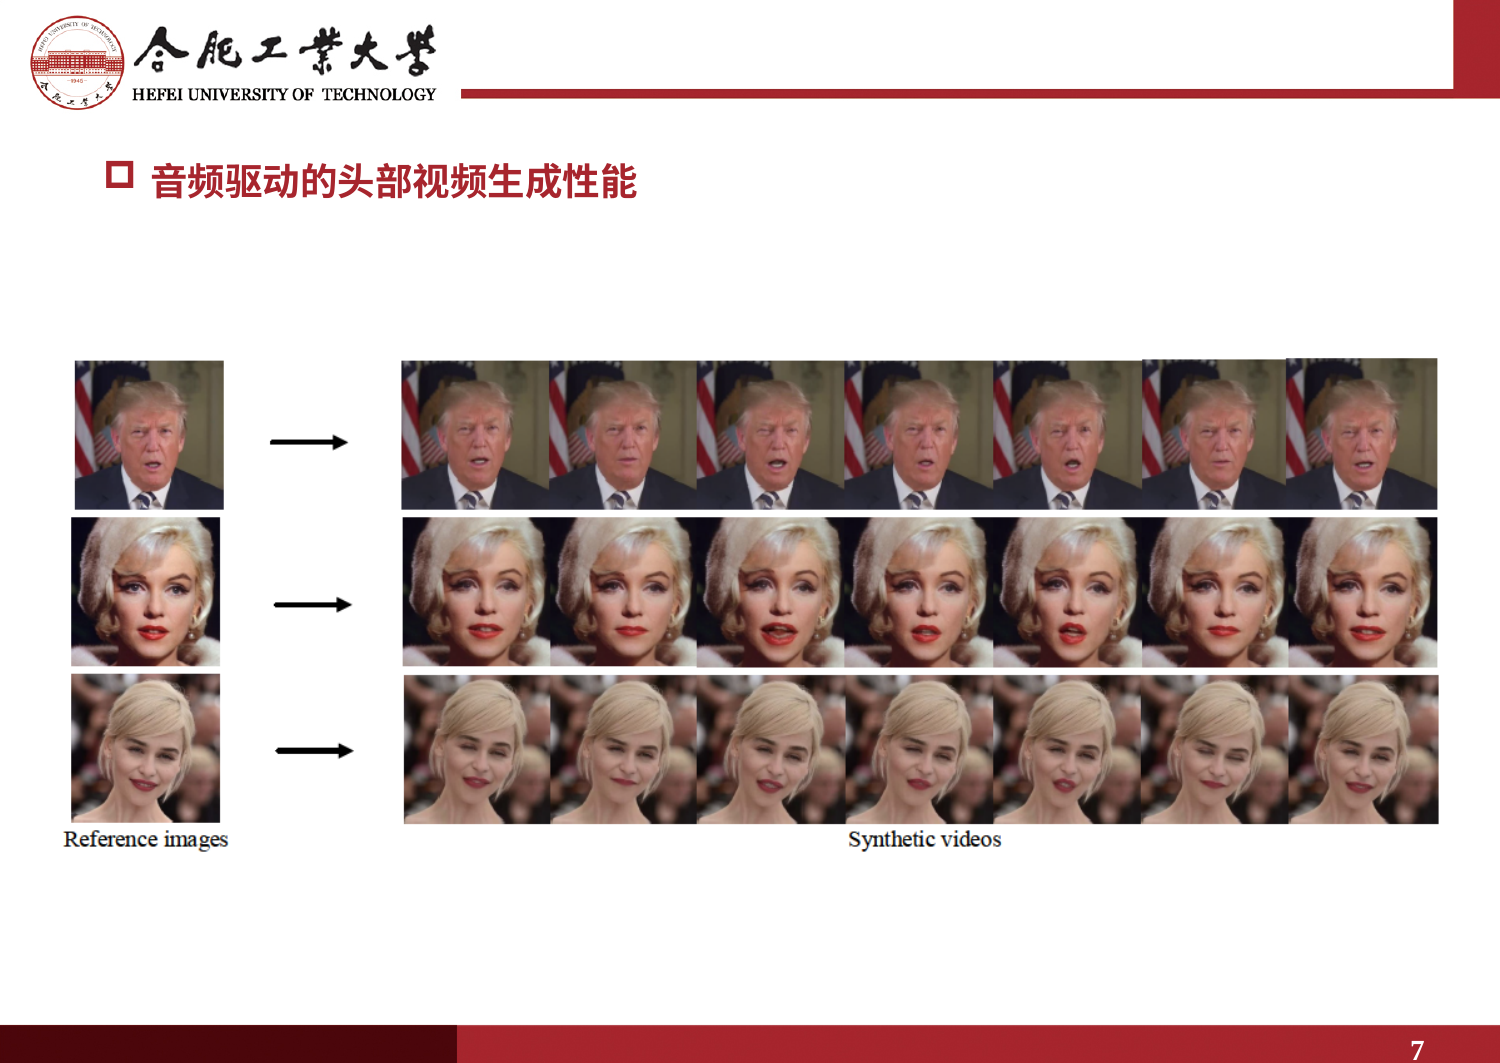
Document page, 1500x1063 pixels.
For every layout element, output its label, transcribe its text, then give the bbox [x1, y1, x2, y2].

text_box 音频驱动的头部视频生成性能 [88, 150, 1365, 210]
text_box 7 [1395, 1024, 1500, 1063]
picture [0, 0, 1500, 1063]
